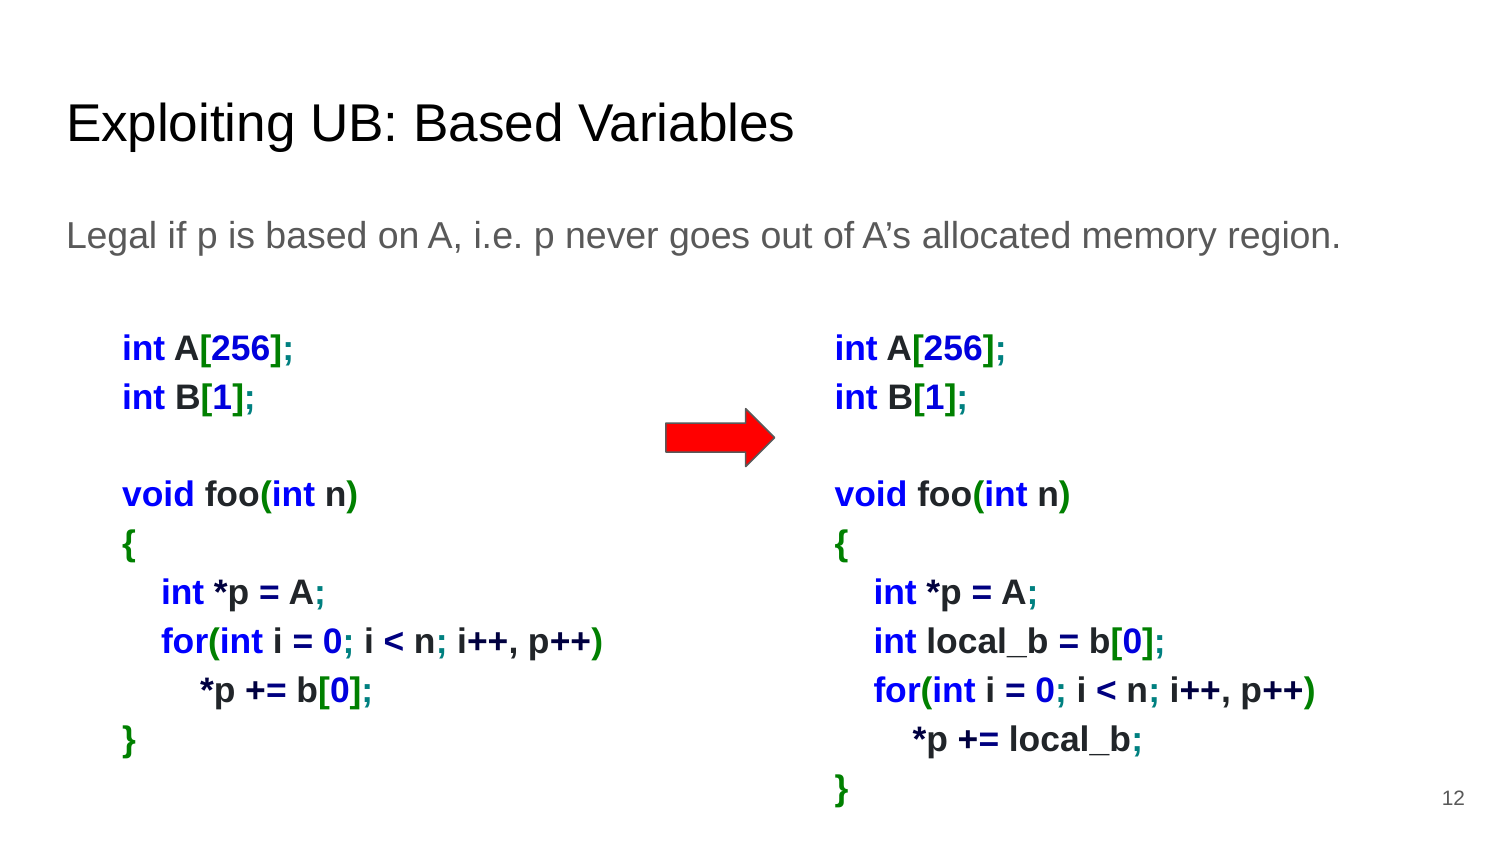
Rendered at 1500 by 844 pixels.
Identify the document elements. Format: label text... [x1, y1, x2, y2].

slide_number ‹#› [1389, 764, 1480, 830]
text_box int A[256]; int B[1]; void foo(int n) { int *p = A; for(int i = 0; i < n; i++, p++) *p += b[0]; } [107, 303, 671, 774]
text_box [665, 408, 775, 467]
list Legal if p is based on A, i.e. p never goes out of A’s allocated memory region. [51, 189, 1449, 750]
title Exploiting UB: Based Variables [51, 72, 1449, 167]
text_box int A[256]; int B[1]; void foo(int n) { int *p = A; int local_b = b[0]; for(int i = 0; i < n; i++, p++) *p += local_b; } [819, 303, 1383, 823]
